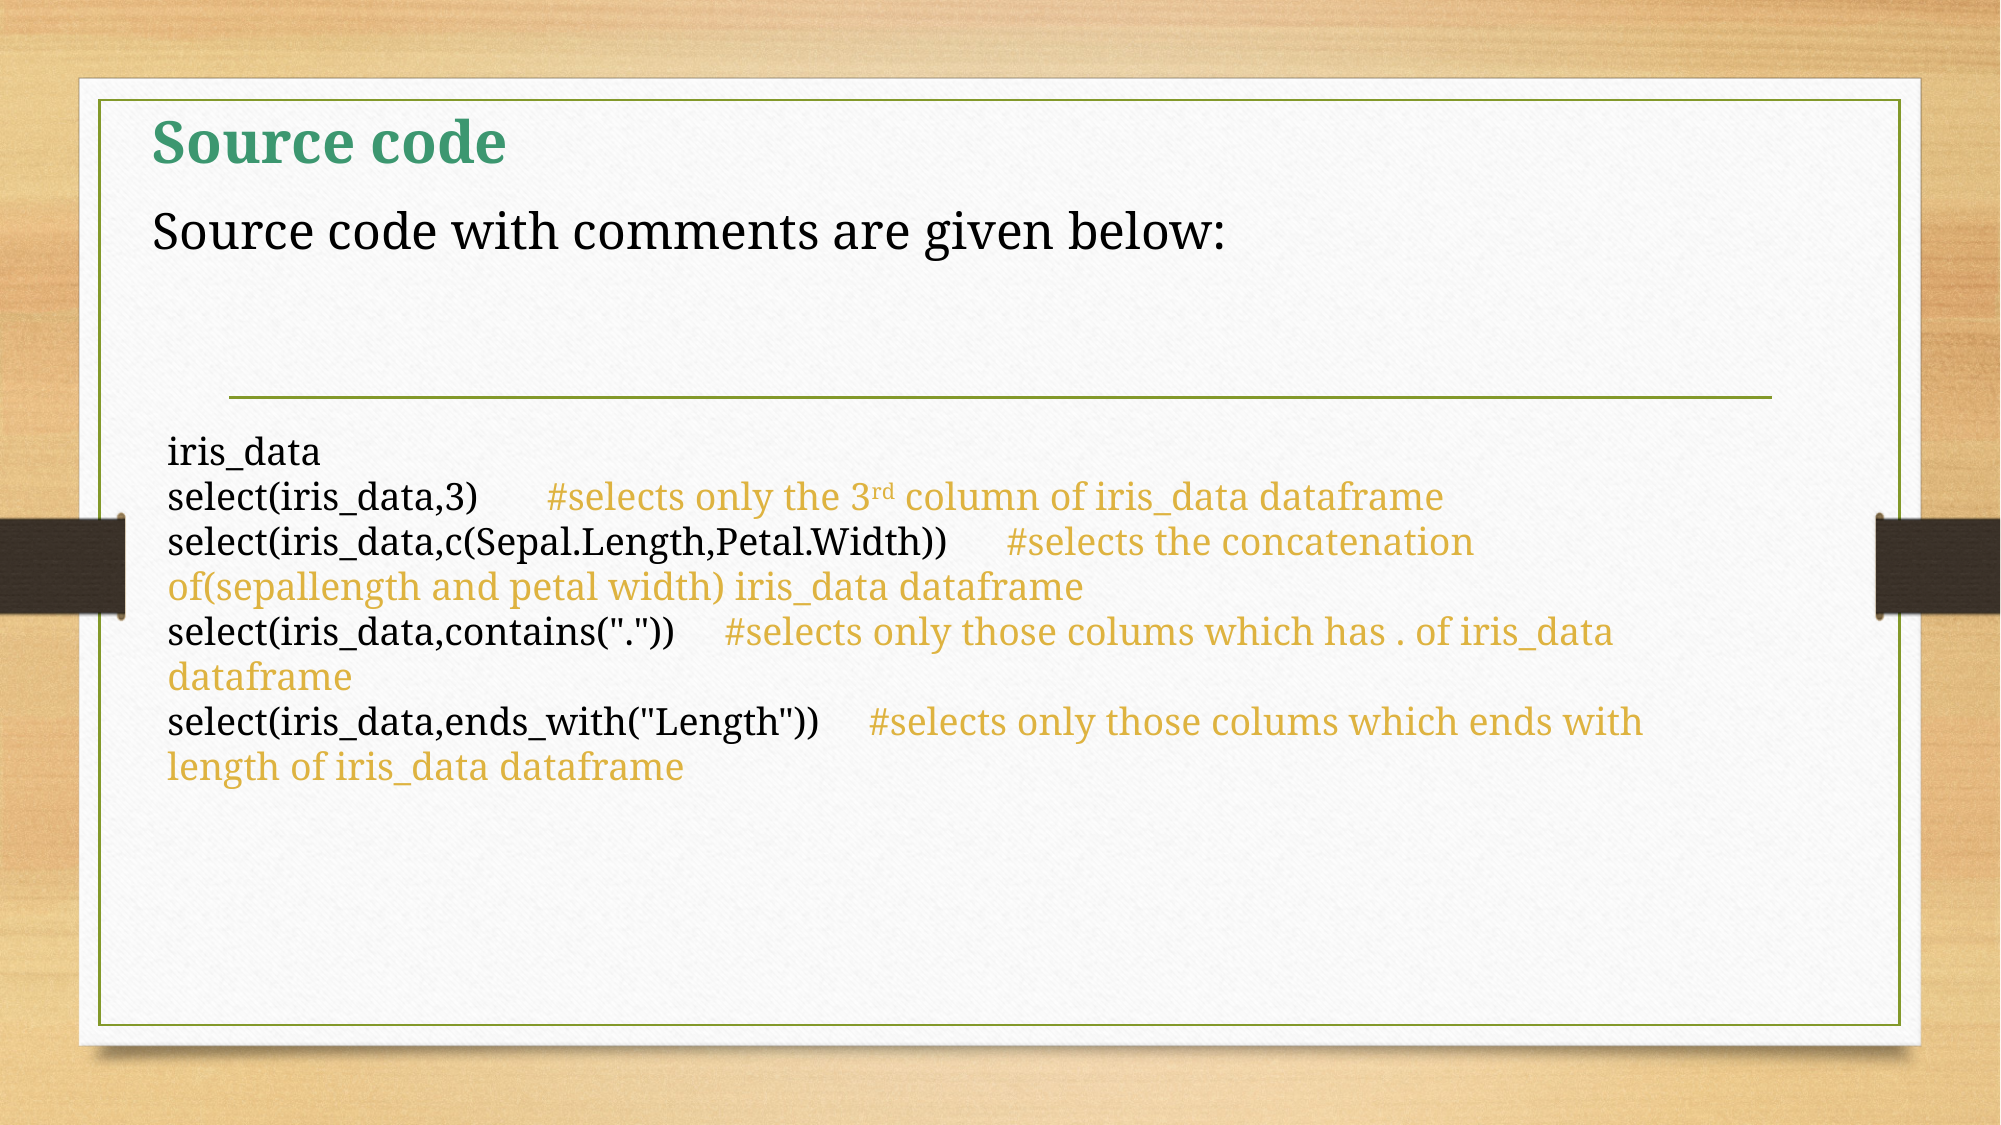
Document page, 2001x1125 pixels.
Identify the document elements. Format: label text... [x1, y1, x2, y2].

text_box Source code with comments are given below: [137, 199, 1598, 271]
text_box iris_data select(iris_data,3) #selects only the 3rd column of iris_data dataframe select(iris_data,c(Sepal.Length,Petal.Width)) #selects the concatenation of(sepallength and petal width) iris_data dataframe select(iris_data,contains(".")) #selects only those colums which has . of iris_data dataframe select(iris_data,ends_with("Length")) #selects only those colums which ends with length of iris_data dataframe [152, 420, 1733, 796]
picture [0, 0, 2001, 1125]
text_box Source code [137, 90, 529, 199]
